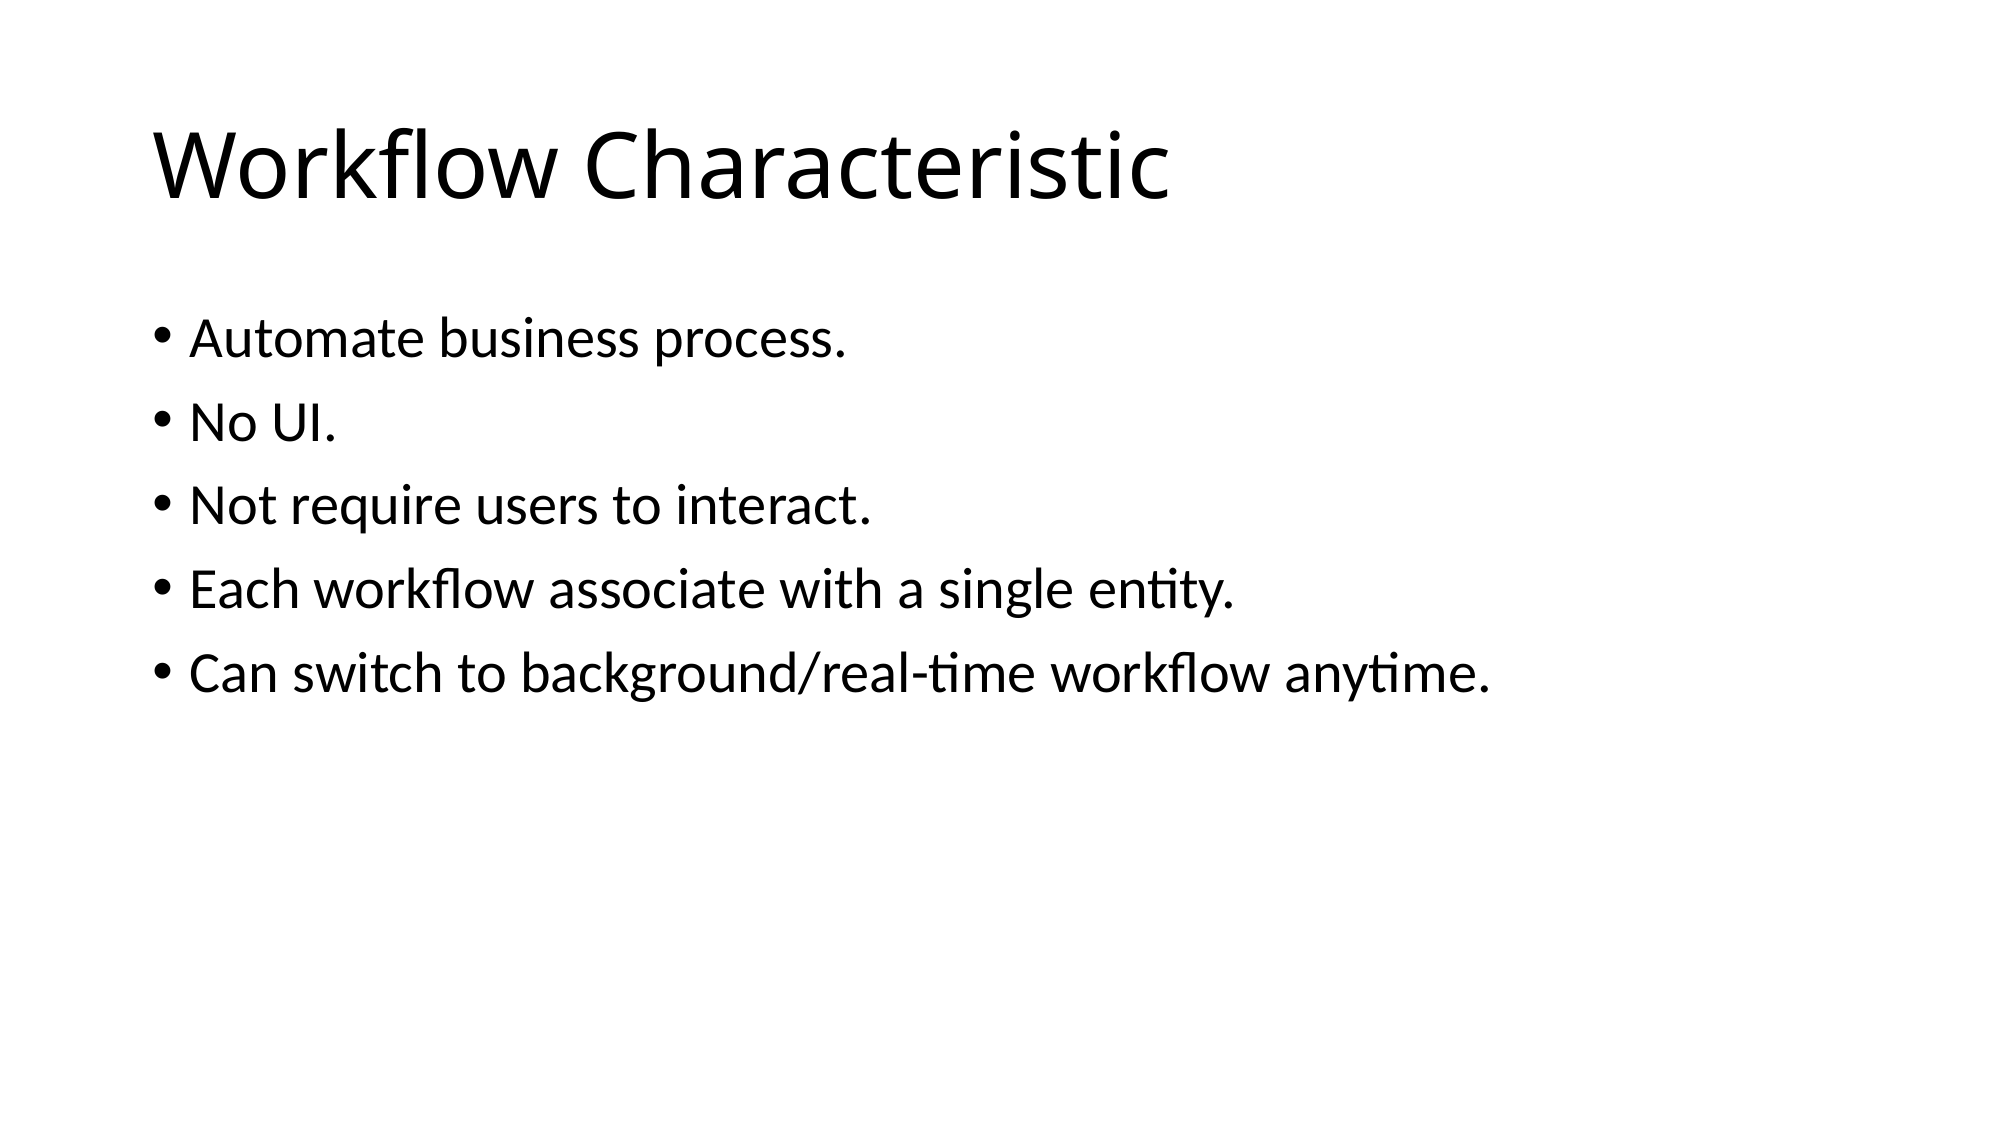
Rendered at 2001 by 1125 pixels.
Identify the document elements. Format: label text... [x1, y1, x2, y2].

title Workflow Characteristic [137, 59, 1863, 278]
list Automate business process. No UI. Not require users to interact. Each workflow associate with a single entity. Can switch to background/real-time workflow anytime. [137, 299, 1863, 1014]
